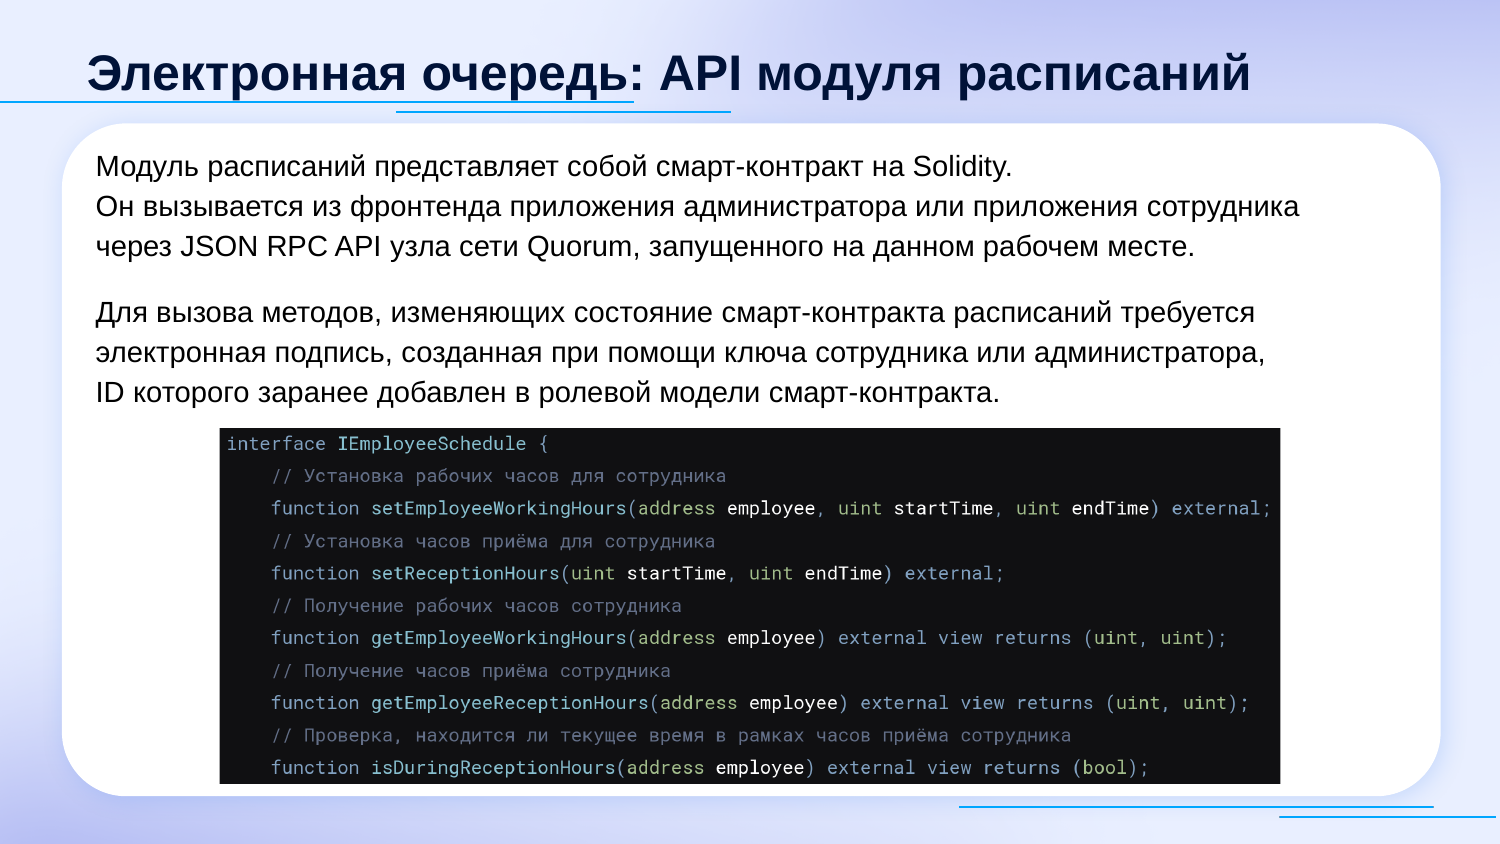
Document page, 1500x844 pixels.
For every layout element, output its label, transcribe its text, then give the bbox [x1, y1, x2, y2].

picture [0, 0, 1500, 844]
text_box Электронная очередь: API модуля расписаний [86, 40, 1466, 101]
text_box Модуль расписаний представляет собой смарт-контракт на Solidity. Он вызывается из фронтенда приложения администратора или приложения сотрудника через JSON RPC API узла сети Quorum, запущенного на данном рабочем месте. Для вызова методов, изменяющих состояние смарт-контракта расписаний требуется электронная подпись, созданная при помощи ключа сотрудника или администратора, ID которого заранее добавлен в ролевой модели смарт-контракта. [61, 123, 1441, 797]
